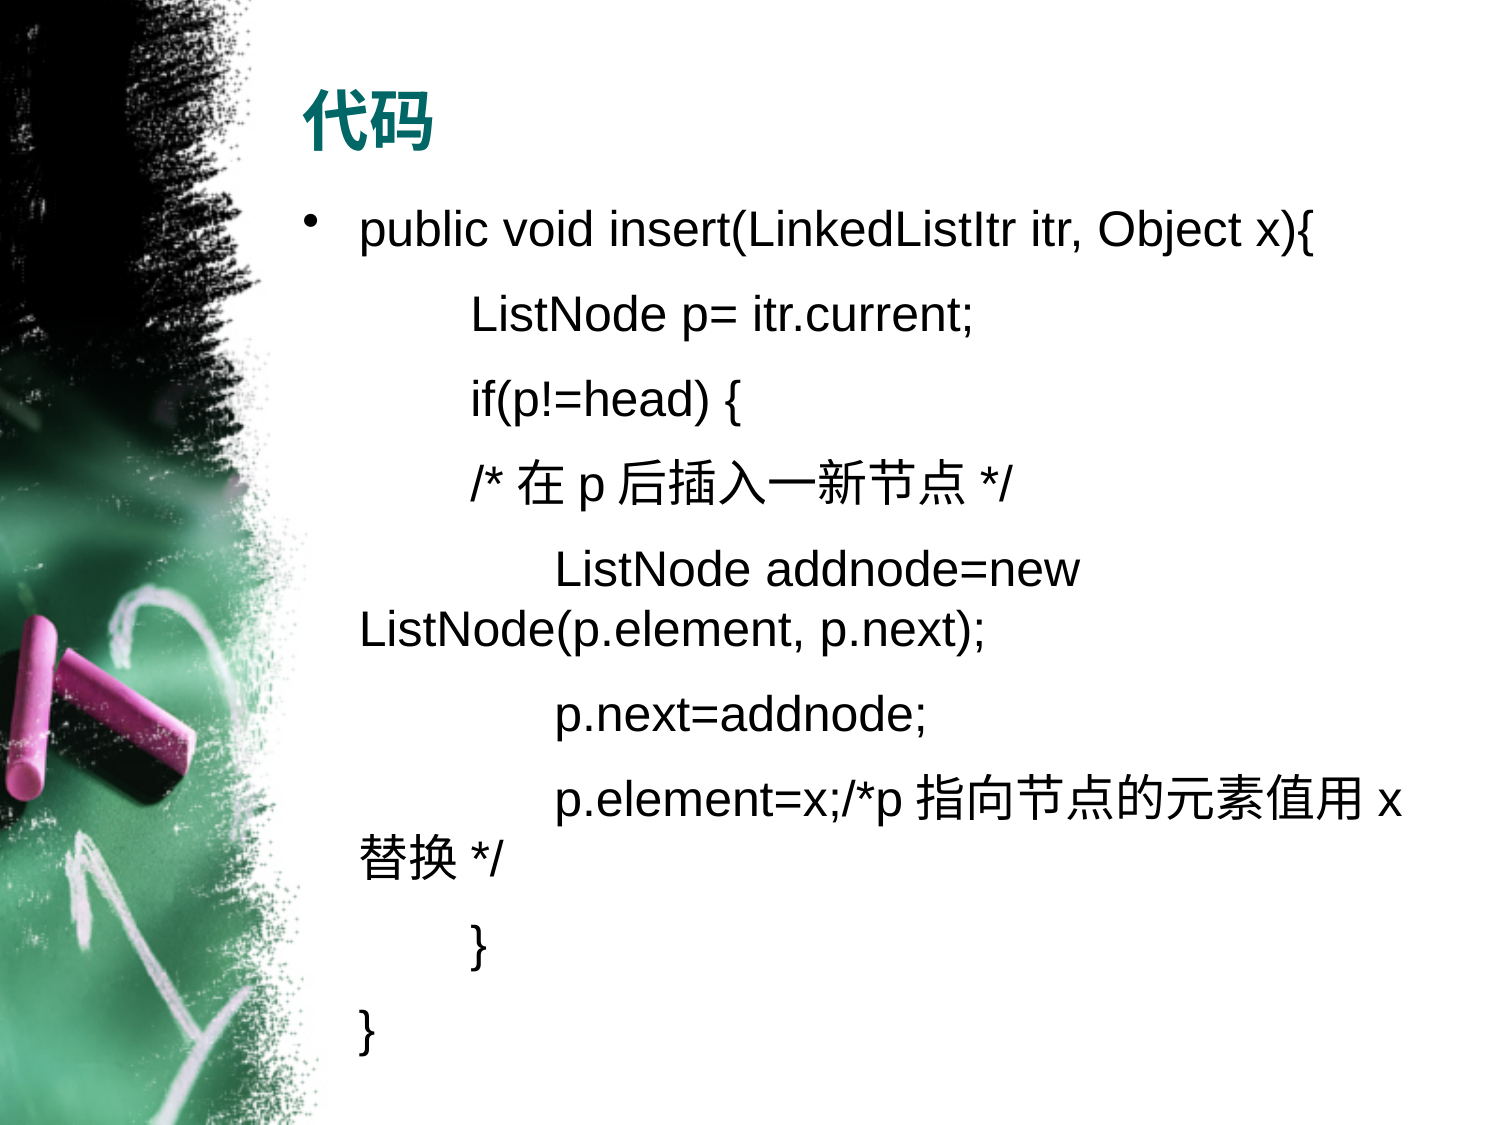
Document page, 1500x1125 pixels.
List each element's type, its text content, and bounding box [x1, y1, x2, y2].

picture [0, 0, 1500, 1125]
title 代码 [287, 49, 1438, 188]
list public void insert(LinkedListItr itr, Object x){ ListNode p= itr.current; if(p!=head) { /*在p后插入一新节点*/ ListNode addnode=new ListNode(p.element, p.next); p.next=addnode; p.element=x;/*p指向节点的元素值用x替换*/ } } [287, 188, 1438, 899]
